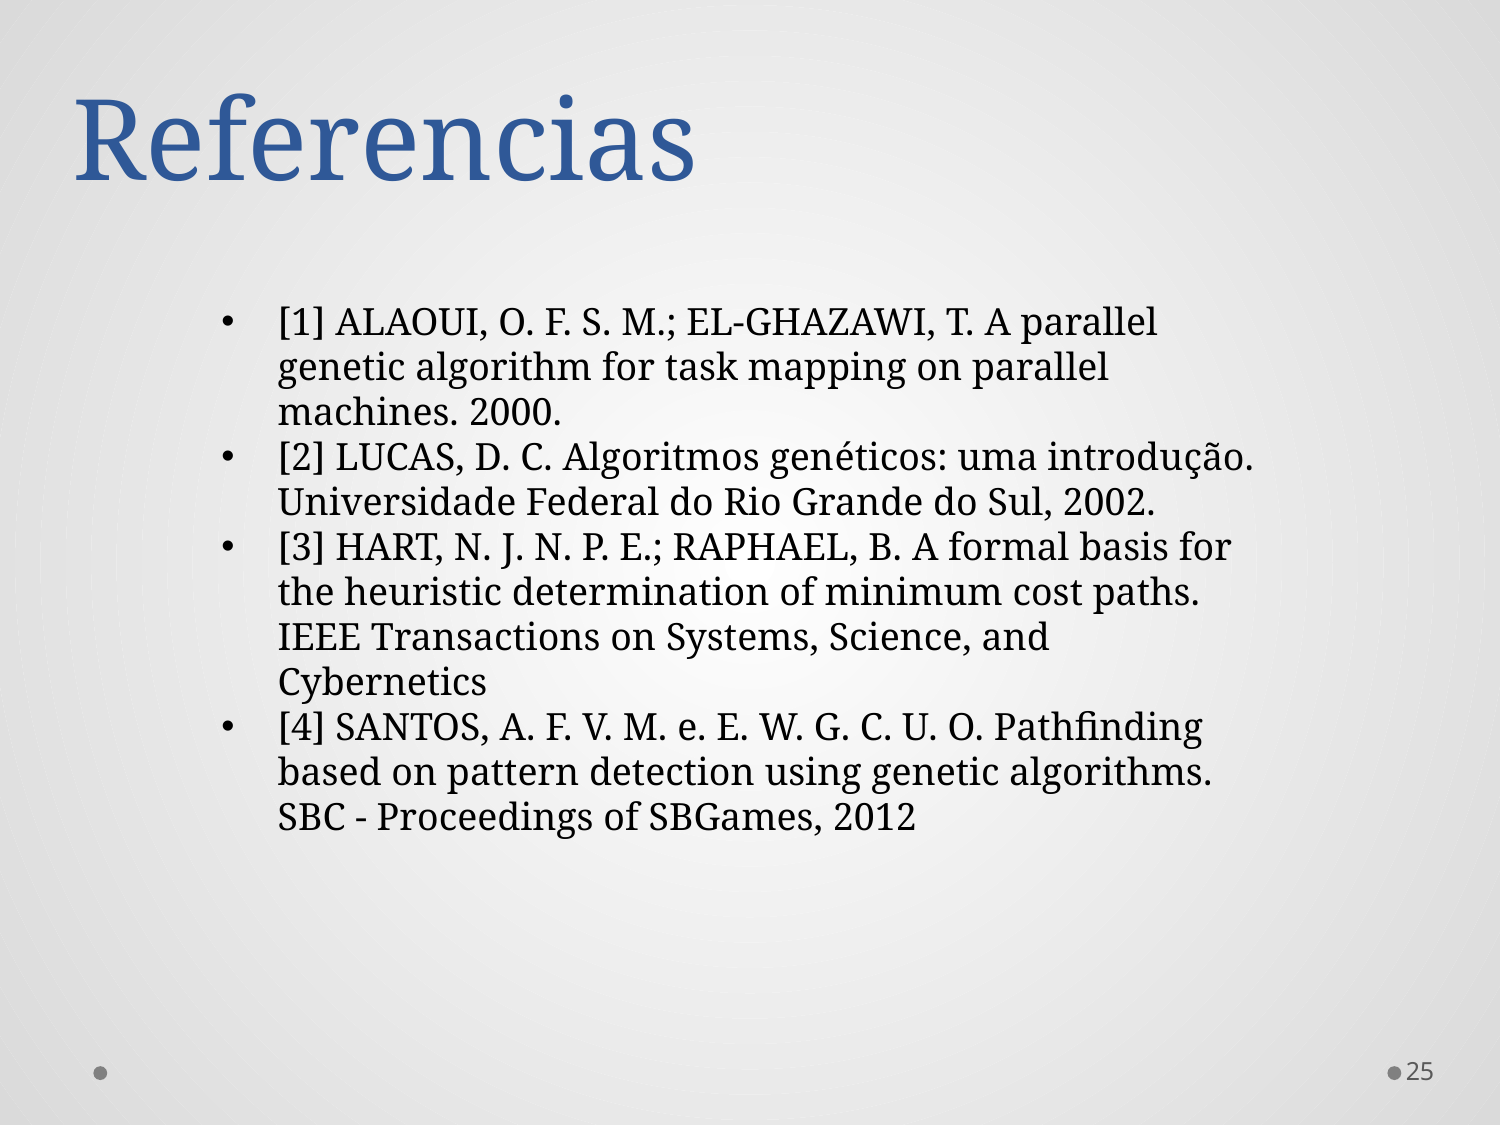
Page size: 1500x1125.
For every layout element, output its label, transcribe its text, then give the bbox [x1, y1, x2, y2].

text_box [1] ALAOUI, O. F. S. M.; EL-GHAZAWI, T. A parallel genetic algorithm for task mapping on parallel machines. 2000. [2] LUCAS, D. C. Algoritmos genéticos: uma introdução. Universidade Federal do Rio Grande do Sul, 2002. [3] HART, N. J. N. P. E.; RAPHAEL, B. A formal basis for the heuristic determination of minimum cost paths. IEEE Transactions on Systems, Science, and Cybernetics [4] SANTOS, A. F. V. M. e. E. W. G. C. U. O. Pathfinding based on pattern detection using genetic algorithms. SBC - Proceedings of SBGames, 2012 [206, 290, 1279, 891]
title Referencias [0, 0, 1061, 211]
slide_number 25 [1401, 1042, 1494, 1103]
